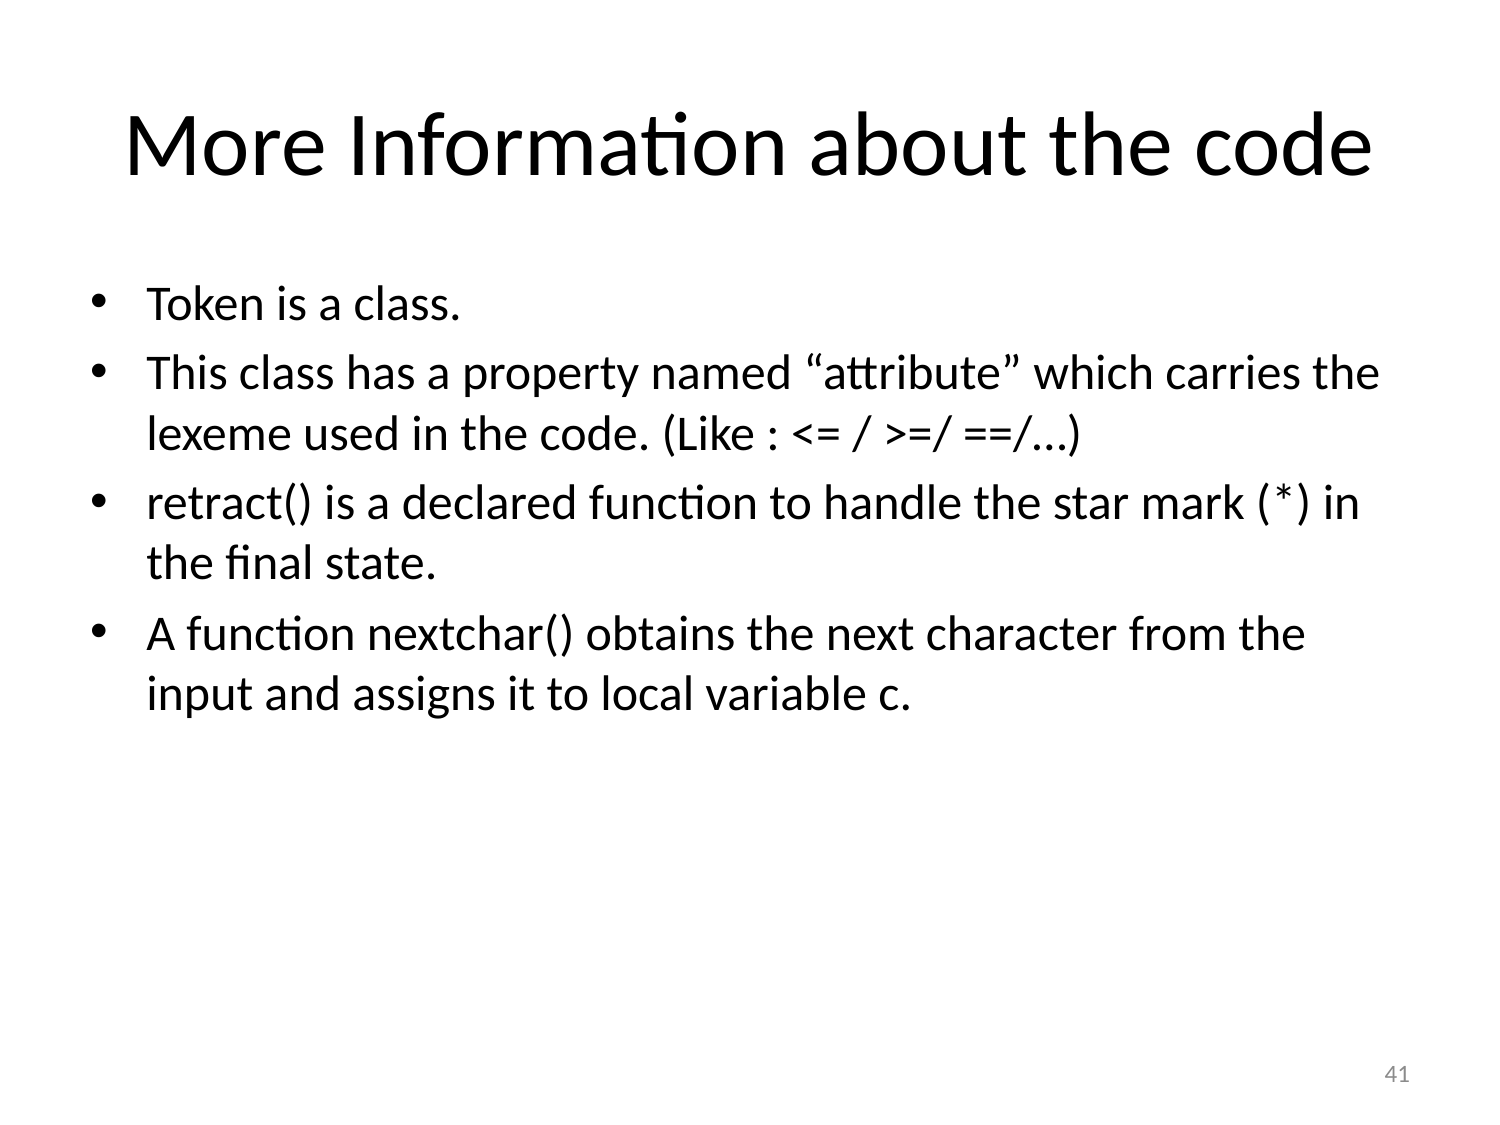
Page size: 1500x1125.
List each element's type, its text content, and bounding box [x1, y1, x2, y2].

title More Information about the code [75, 45, 1425, 233]
list Token is a class. This class has a property named “attribute” which carries the lexeme used in the code. (Like : <= / >=/ ==/…) retract() is a declared function to handle the star mark (*) in the final state. A function nextchar() obtains the next character from the input and assigns it to local variable c. [75, 262, 1425, 1005]
slide_number 41 [1074, 1042, 1425, 1103]
